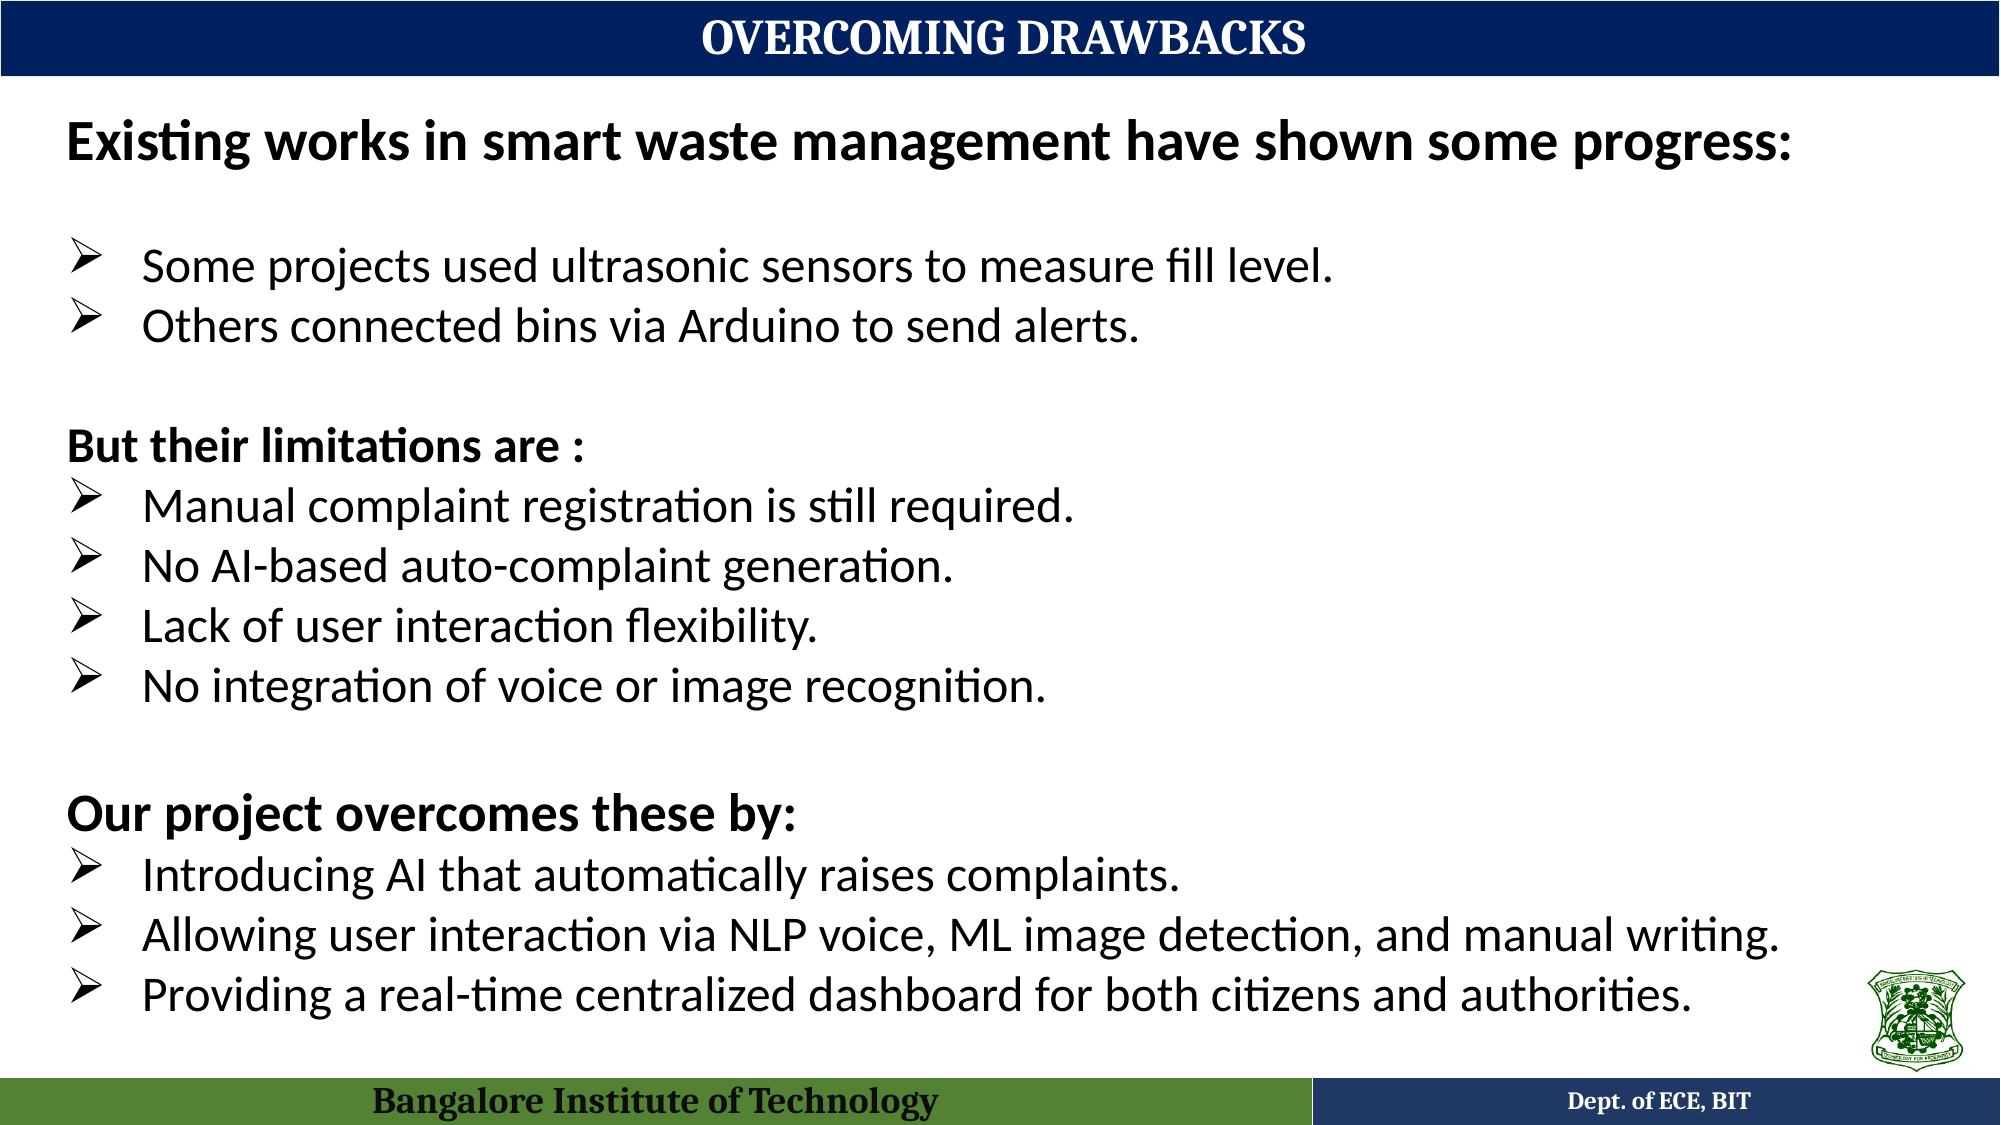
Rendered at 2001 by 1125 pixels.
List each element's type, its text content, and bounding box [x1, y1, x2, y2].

text_box Existing works in smart waste management have shown some progress: Some projects used ultrasonic sensors to measure fill level. Others connected bins via Arduino to send alerts. But their limitations are : Manual complaint registration is still required. No AI-based auto-complaint generation. Lack of user interaction flexibility. No integration of voice or image recognition. Our project overcomes these by: Introducing AI that automatically raises complaints. Allowing user interaction via NLP voice, ML image detection, and manual writing. Providing a real-time centralized dashboard for both citizens and authorities. [52, 94, 1936, 1030]
text_box Dept. of ECE, BIT [1313, 1078, 2000, 1125]
picture [1865, 968, 1966, 1073]
text_box OVERCOMING DRAWBACKS [0, 0, 2000, 77]
text_box Bangalore Institute of Technology [0, 1078, 1312, 1125]
